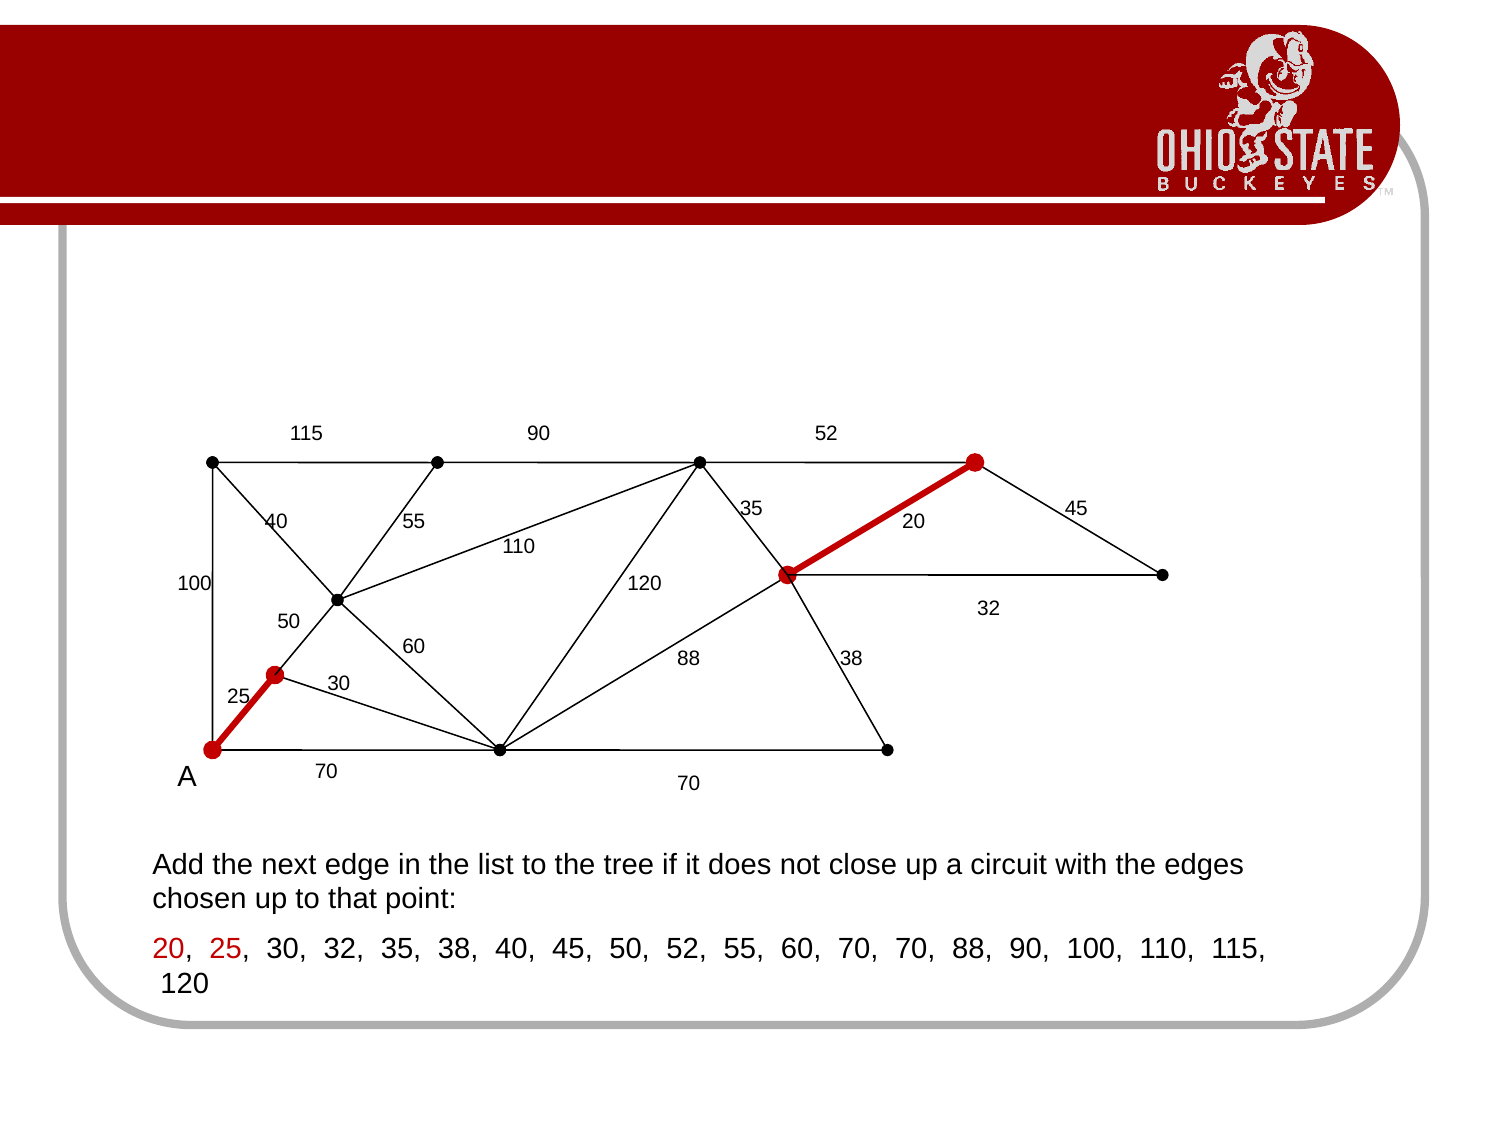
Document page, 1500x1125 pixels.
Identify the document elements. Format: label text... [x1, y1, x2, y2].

text_box 32 [962, 587, 1025, 628]
text_box 115 [274, 412, 350, 453]
text_box [781, 515, 887, 582]
text_box [912, 456, 982, 500]
text_box [358, 703, 506, 757]
text_box 52 [799, 412, 888, 453]
text_box 55 [387, 500, 450, 540]
text_box [206, 668, 282, 757]
text_box 25 [212, 675, 270, 715]
text_box 90 [512, 412, 600, 453]
text_box 70 [662, 762, 725, 803]
text_box Add the next edge in the list to the tree if it does not close up a circuit with the edges chosen up to that point: 20, 25, 30, 32, 35, 38, 40, 45, 50, 52, 55, 60, 70, 70, 88, 90, 100, 110, 115, 120 [137, 837, 1288, 1007]
text_box A [162, 749, 238, 800]
text_box 88 [662, 637, 725, 678]
text_box 38 [824, 637, 888, 678]
text_box 45 [1049, 487, 1113, 528]
text_box [1084, 528, 1169, 582]
text_box 20 [887, 500, 950, 540]
text_box [693, 456, 968, 469]
text_box 60 [387, 624, 450, 665]
text_box 35 [724, 487, 788, 528]
text_box [331, 531, 387, 607]
text_box 70 [299, 750, 363, 790]
text_box [206, 456, 249, 503]
text_box 120 [612, 562, 700, 603]
text_box 100 [162, 562, 250, 603]
text_box 30 [312, 662, 375, 703]
text_box 25 [243, 681, 275, 715]
text_box 40 [249, 500, 313, 540]
text_box 50 [262, 600, 325, 640]
text_box [506, 743, 894, 757]
text_box [410, 456, 444, 500]
text_box 110 [487, 525, 572, 565]
